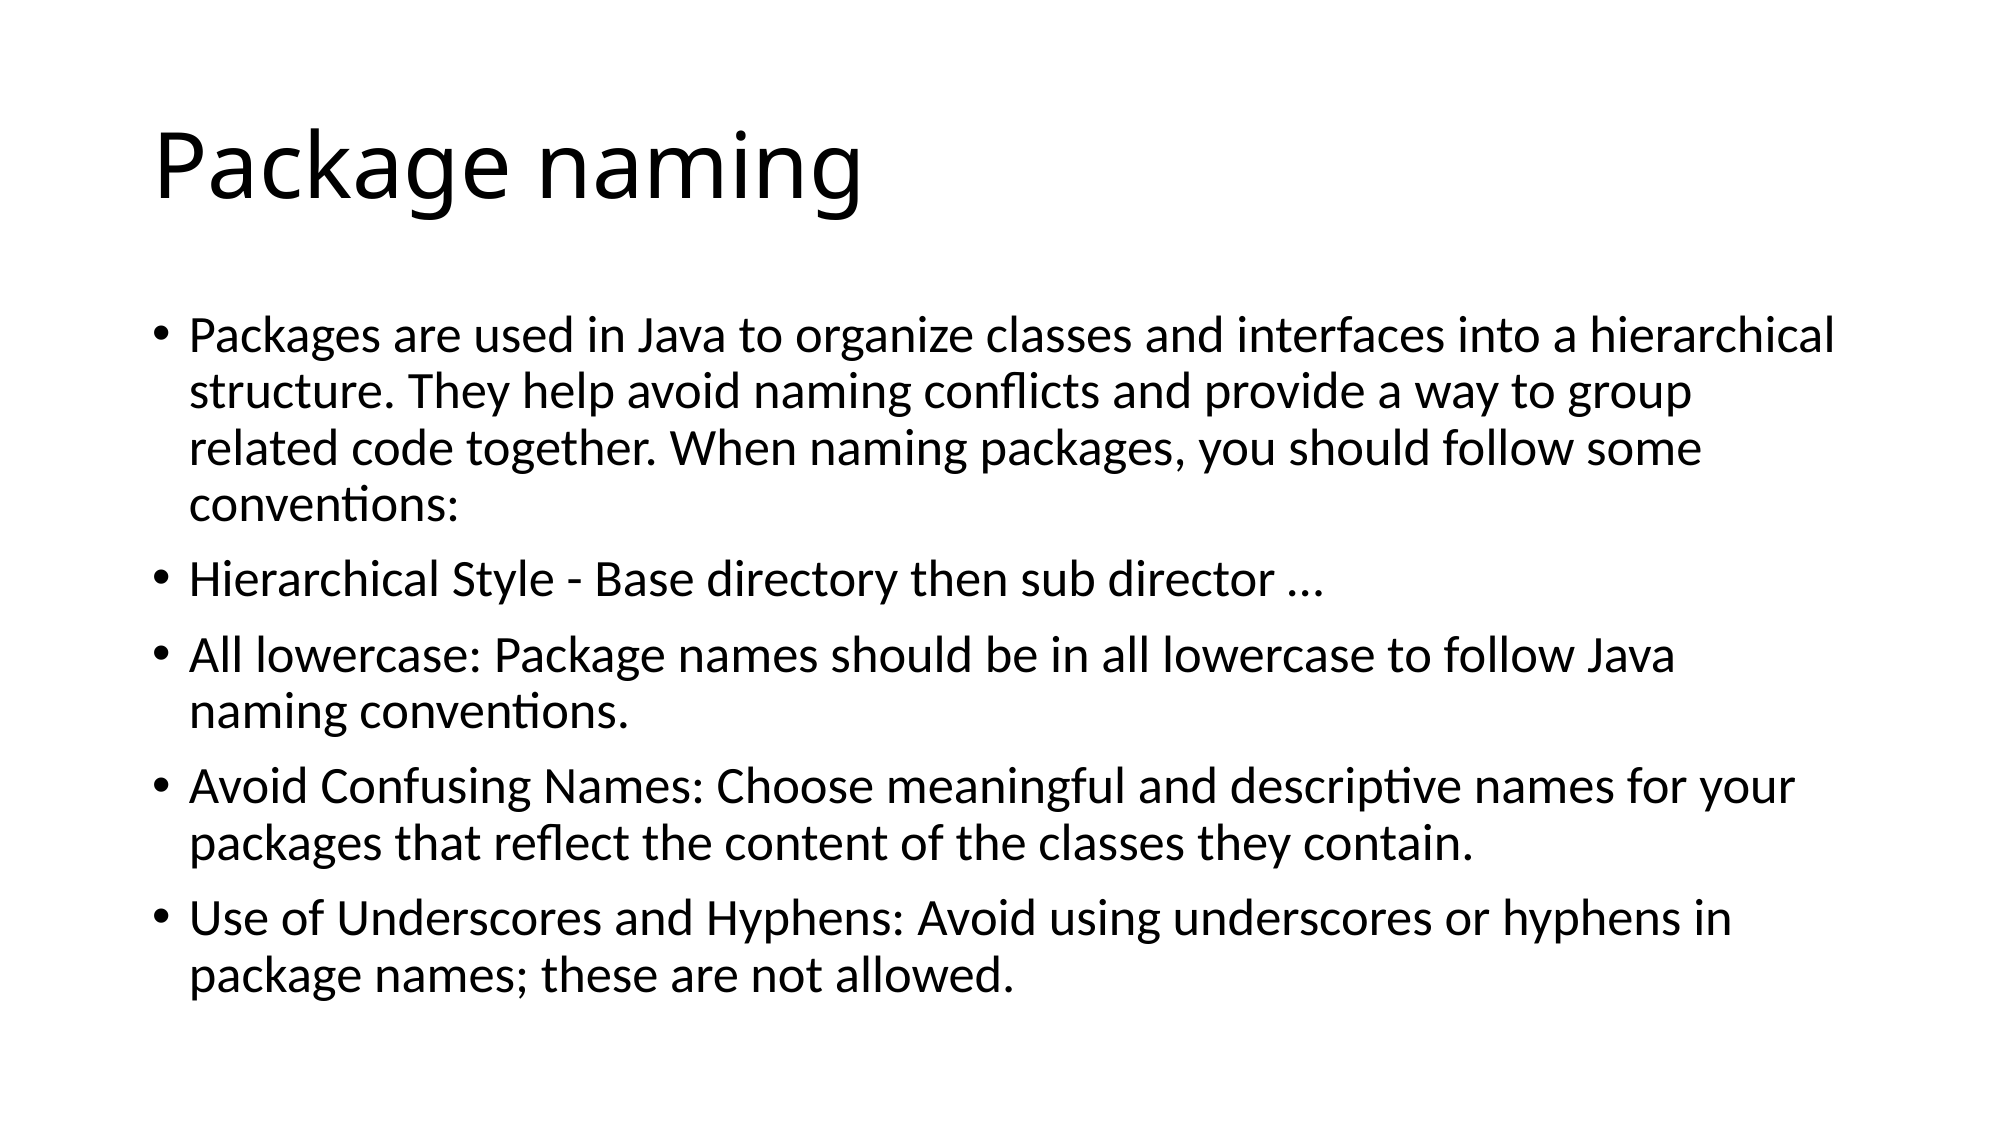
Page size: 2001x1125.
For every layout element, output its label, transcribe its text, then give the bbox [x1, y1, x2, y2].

title Package naming [137, 59, 1863, 278]
list Packages are used in Java to organize classes and interfaces into a hierarchical structure. They help avoid naming conflicts and provide a way to group related code together. When naming packages, you should follow some conventions: Hierarchical Style - Base directory then sub director … All lowercase: Package names should be in all lowercase to follow Java naming conventions. Avoid Confusing Names: Choose meaningful and descriptive names for your packages that reflect the content of the classes they contain. Use of Underscores and Hyphens: Avoid using underscores or hyphens in package names; these are not allowed. [137, 299, 1863, 1014]
